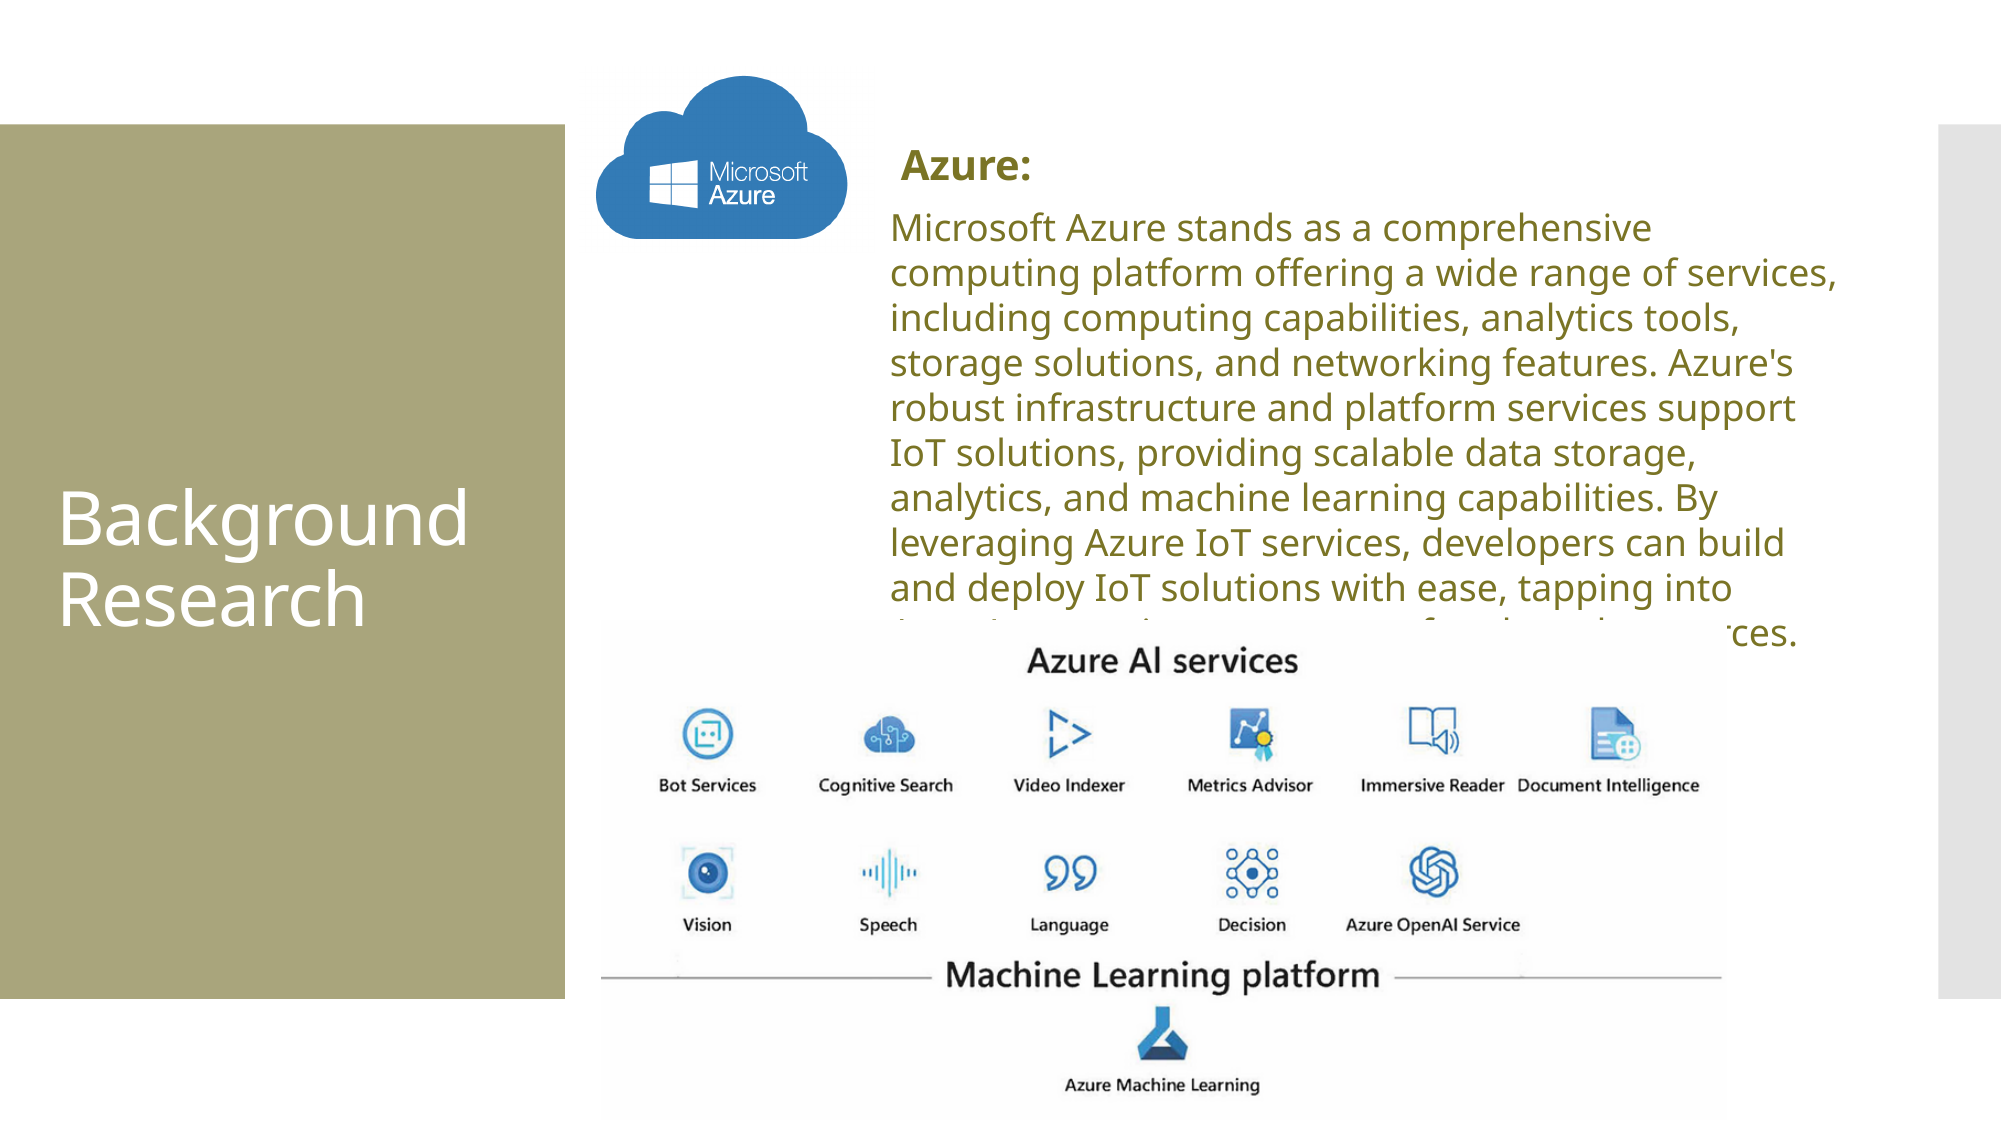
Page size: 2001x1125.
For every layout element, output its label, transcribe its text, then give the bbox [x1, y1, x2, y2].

picture [601, 620, 1728, 1120]
text_box Microsoft Azure stands as a comprehensive computing platform offering a wide range of services, including computing capabilities, analytics tools, storage solutions, and networking features. Azure's robust infrastructure and platform services support IoT solutions, providing scalable data storage, analytics, and machine learning capabilities. By leveraging Azure IoT services, developers can build and deploy IoT solutions with ease, tapping into Azure's extensive ecosystem of tools and resources. [874, 196, 1866, 662]
list Azure: [885, 63, 1456, 196]
picture [578, 66, 876, 253]
title Background Research [41, 184, 525, 940]
